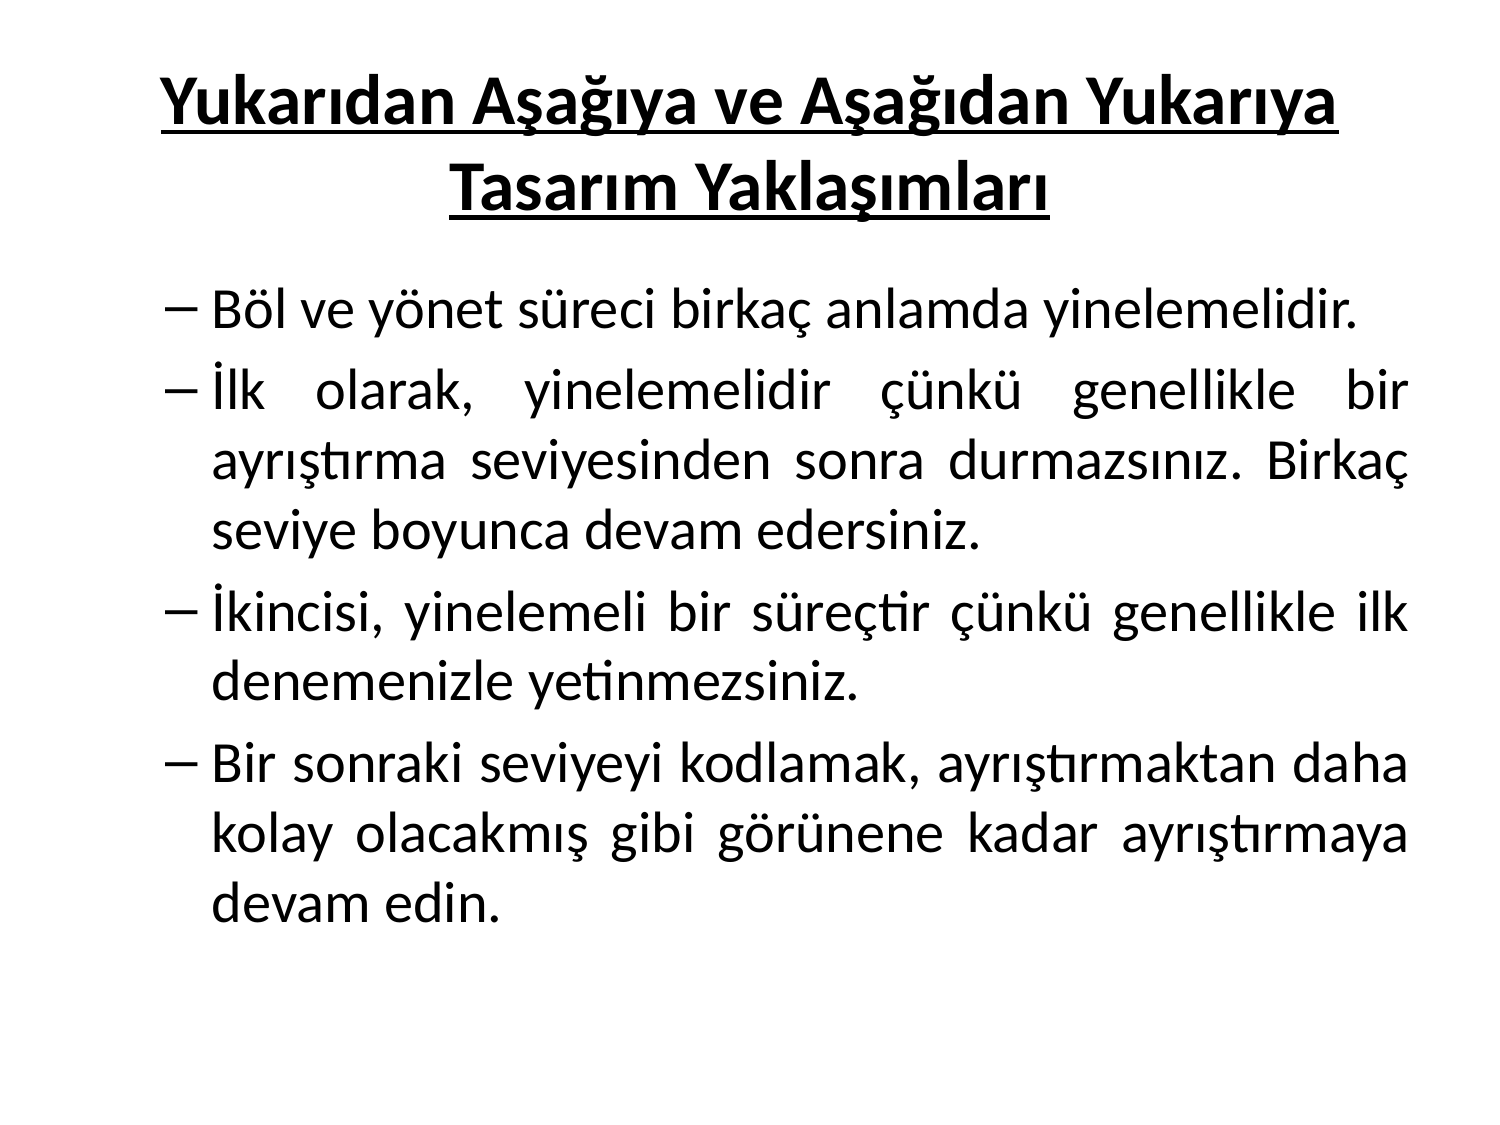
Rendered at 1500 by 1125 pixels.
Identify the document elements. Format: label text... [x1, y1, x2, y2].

title Yukarıdan Aşağıya ve Aşağıdan Yukarıya Tasarım Yaklaşımları [75, 45, 1425, 233]
list Böl ve yönet süreci birkaç anlamda yinelemelidir. İlk olarak, yinelemelidir çünkü genellikle bir ayrıştırma seviyesinden sonra durmazsınız. Birkaç seviye boyunca devam edersiniz. İkincisi, yinelemeli bir süreçtir çünkü genellikle ilk denemenizle yetinmezsiniz. Bir sonraki seviyeyi kodlamak, ayrıştırmaktan daha kolay olacakmış gibi görünene kadar ayrıştırmaya devam edin. [75, 262, 1425, 1005]
